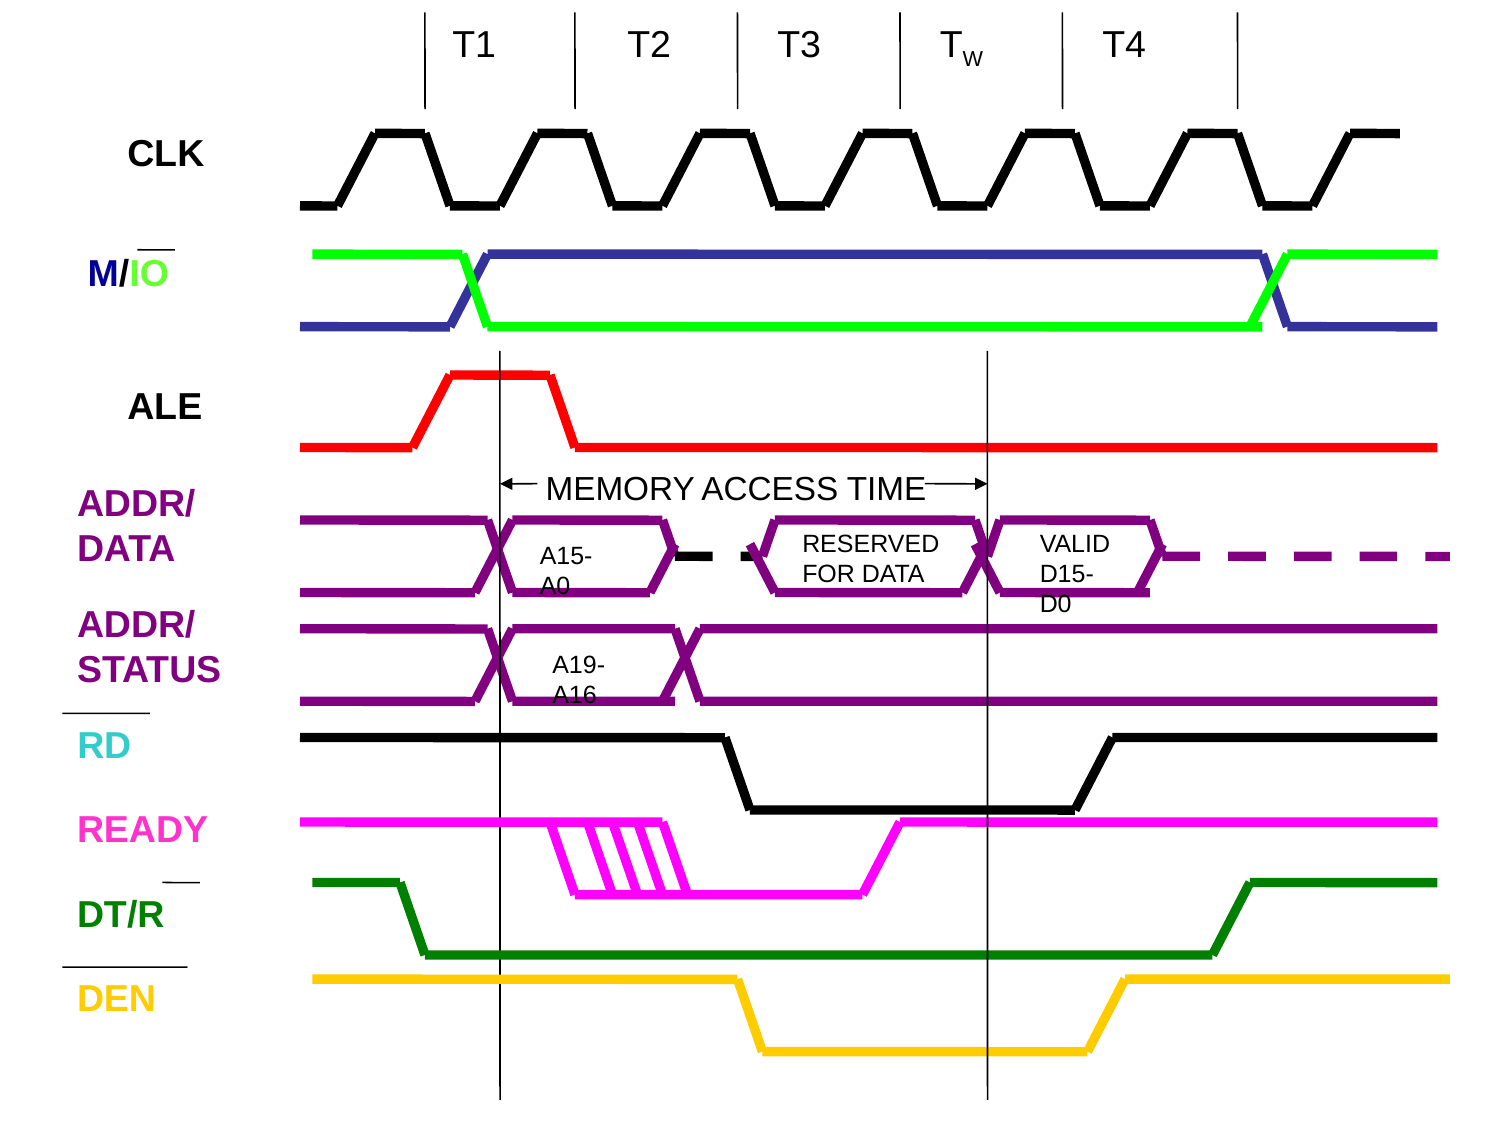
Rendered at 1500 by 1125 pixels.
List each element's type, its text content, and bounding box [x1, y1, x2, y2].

text_box DEN [62, 967, 288, 1027]
text_box DT/R [62, 882, 300, 943]
text_box A15-A0 [525, 532, 638, 607]
text_box A19-A16 [537, 640, 663, 716]
text_box T3 [762, 12, 863, 73]
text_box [299, 737, 1438, 811]
text_box T1 [437, 12, 538, 73]
text_box T4 [1087, 12, 1188, 73]
text_box ADDR/ STATUS [62, 592, 300, 698]
text_box ALE [112, 374, 313, 435]
text_box READY [62, 797, 288, 858]
text_box [924, 477, 988, 490]
text_box RESERVED FOR DATA [787, 519, 963, 595]
text_box MEMORY ACCESS TIME [512, 459, 963, 515]
text_box [499, 477, 538, 490]
text_box CLK [112, 121, 275, 181]
text_box TW [924, 12, 1050, 79]
text_box RD [62, 713, 313, 773]
text_box M/IO [62, 242, 275, 302]
text_box VALID D15-D0 [1025, 519, 1138, 625]
text_box T2 [612, 12, 713, 73]
text_box ADDR/ DATA [62, 471, 288, 577]
